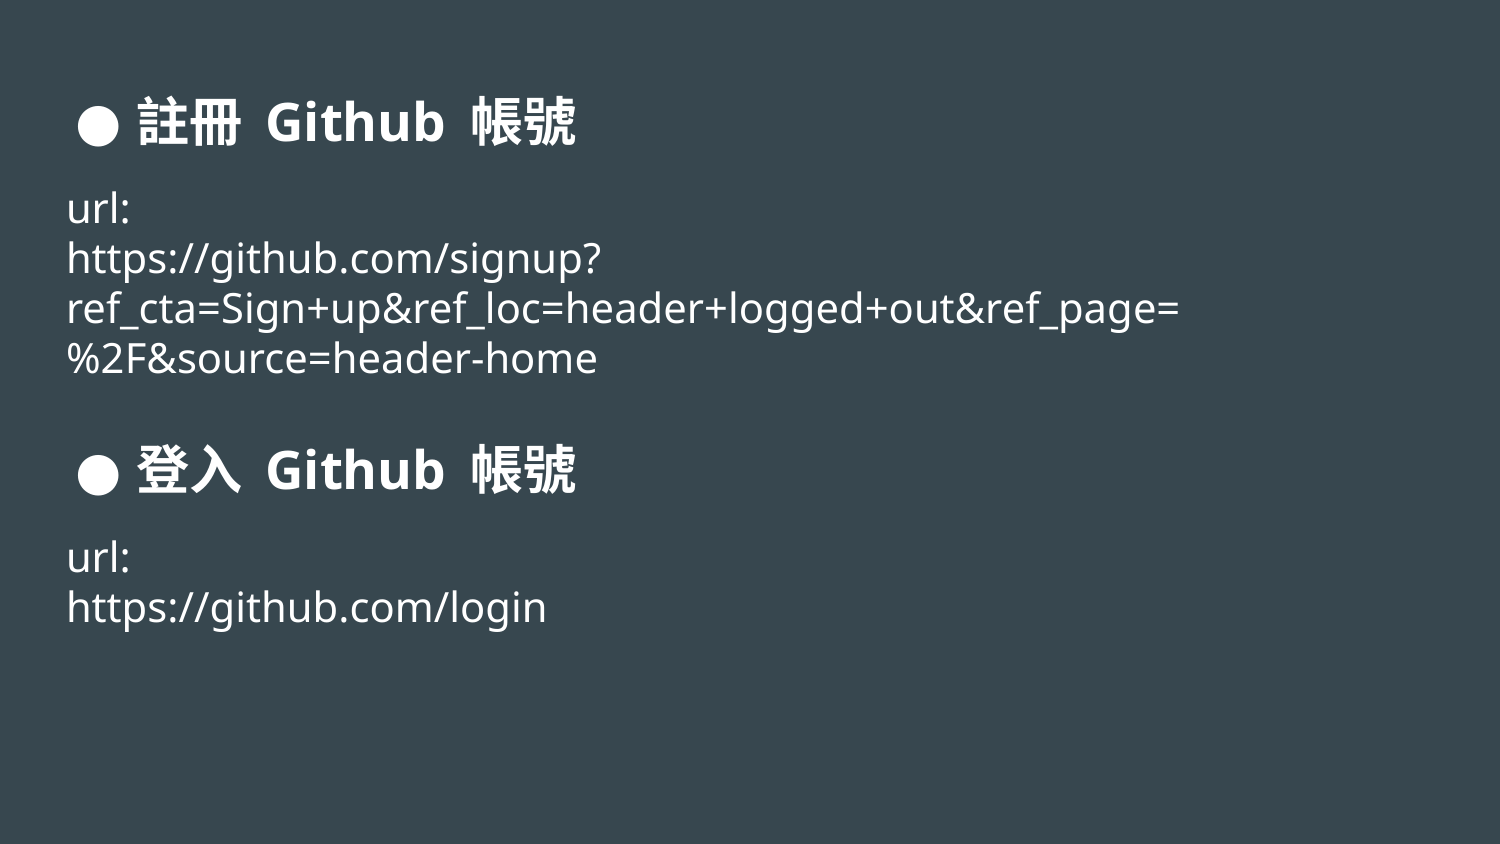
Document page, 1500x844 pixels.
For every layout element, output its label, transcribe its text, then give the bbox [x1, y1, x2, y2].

title 登入 Github 帳號 [51, 421, 1449, 515]
title url: https://github.com/signup?ref_cta=Sign+up&ref_loc=header+logged+out&ref_page=%2F&source=header-home [51, 166, 1449, 261]
title 註冊 Github 帳號 [51, 72, 1449, 166]
title url: https://github.com/login [51, 515, 1449, 719]
